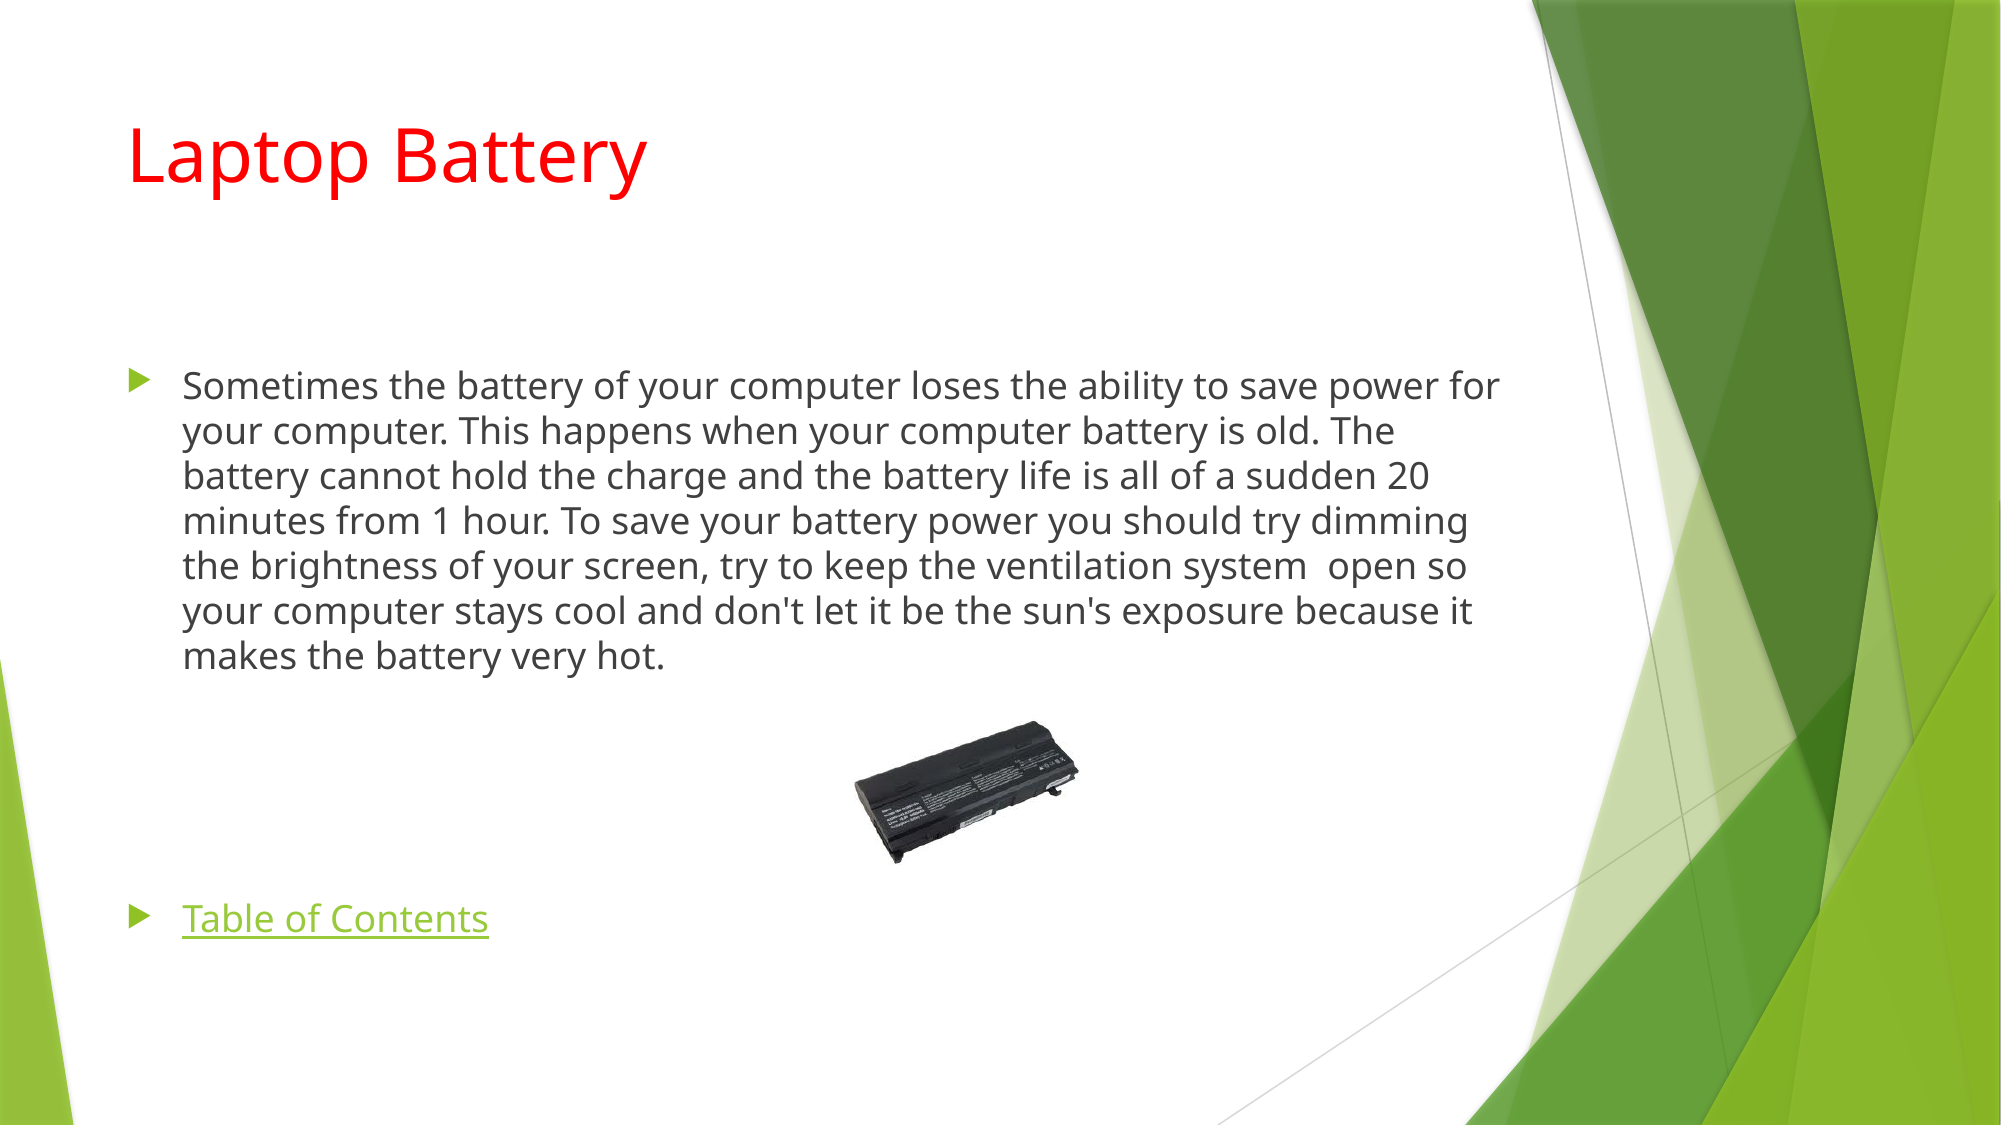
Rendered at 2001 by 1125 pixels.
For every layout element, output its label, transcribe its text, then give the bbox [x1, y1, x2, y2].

title Laptop Battery [111, 99, 1522, 317]
list Sometimes the battery of your computer loses the ability to save power for your computer. This happens when your computer battery is old. The battery cannot hold the charge and the battery life is all of a sudden 20 minutes from 1 hour. To save your battery power you should try dimming the brightness of your screen, try to keep the ventilation system open so your computer stays cool and don't let it be the sun's exposure because it makes the battery very hot. Table of Contents [111, 354, 1522, 992]
picture [846, 713, 1086, 871]
